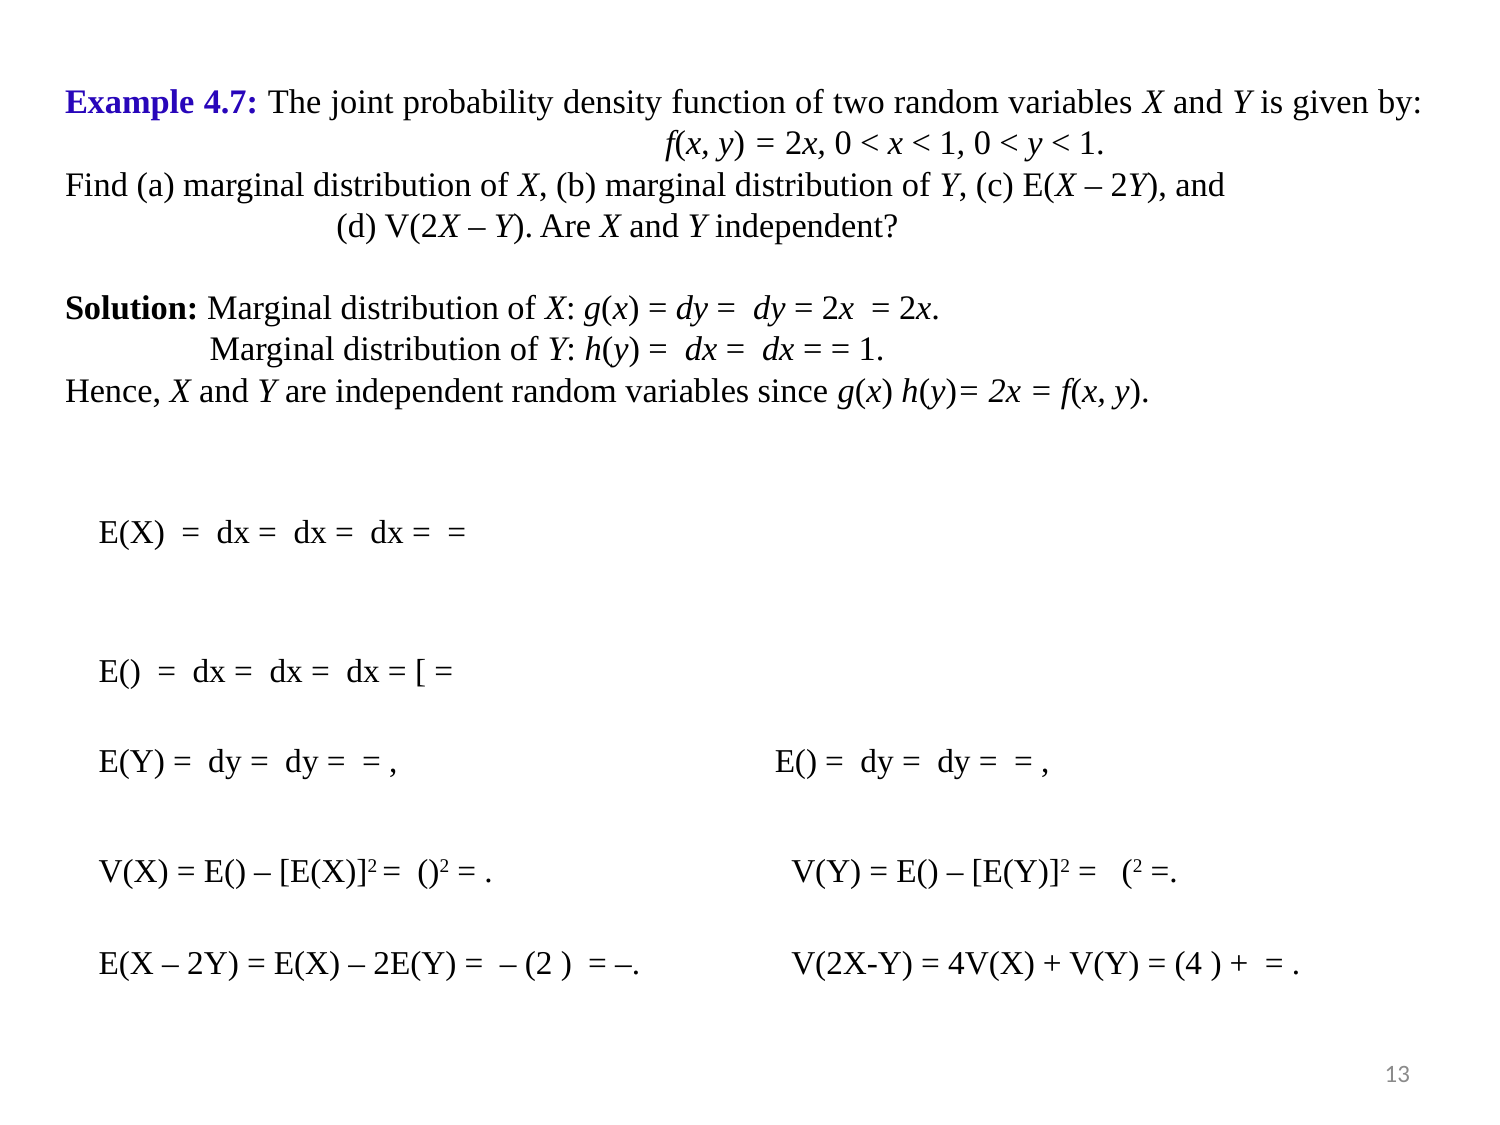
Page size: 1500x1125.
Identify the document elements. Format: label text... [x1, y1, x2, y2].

slide_number 13 [1074, 1042, 1425, 1103]
